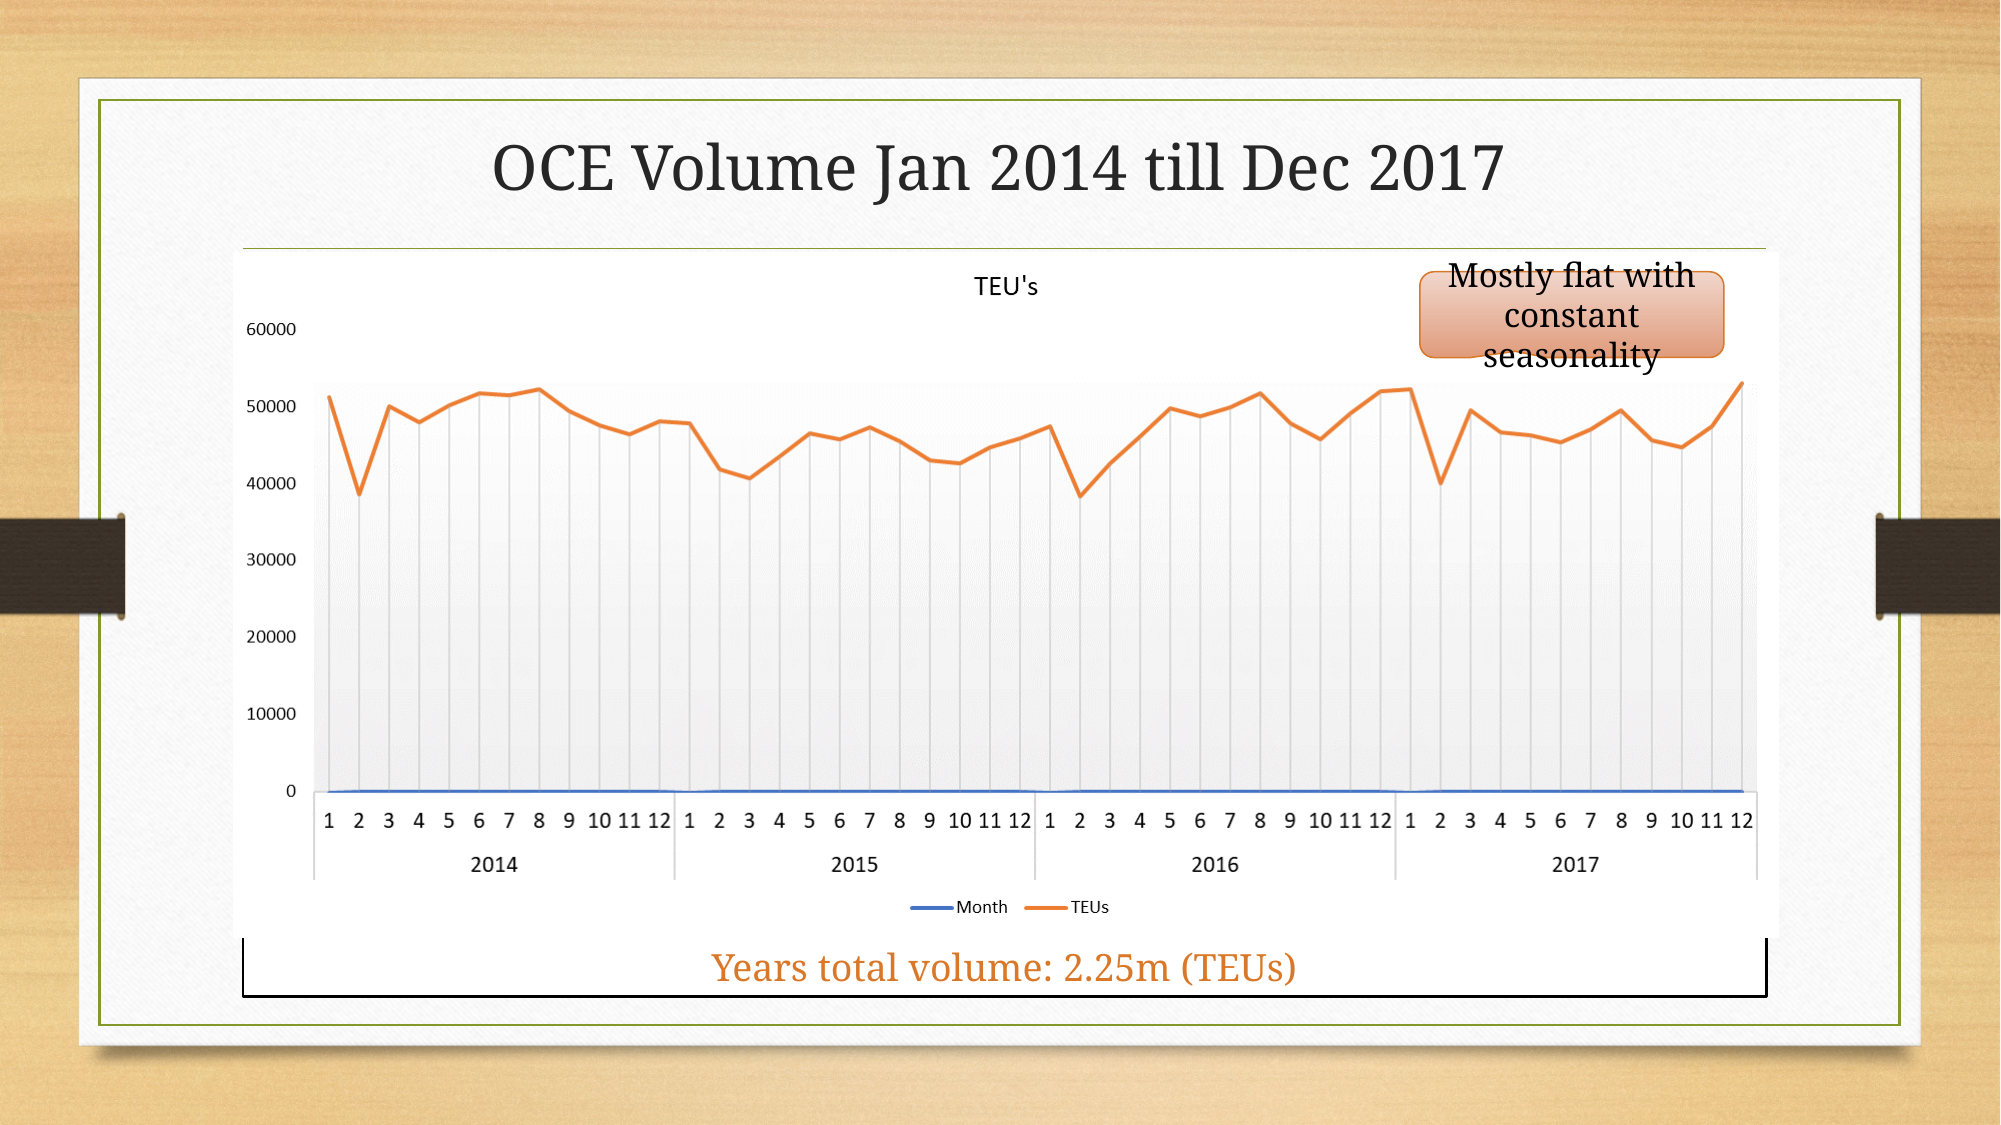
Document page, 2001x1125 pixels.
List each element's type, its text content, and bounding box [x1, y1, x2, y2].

title OCE Volume Jan 2014 till Dec 2017 [212, 36, 1788, 281]
text_box Years total volume: 2.25m (TEUs) [242, 939, 1768, 998]
picture [0, 0, 2001, 1125]
list [139, 281, 1873, 1001]
